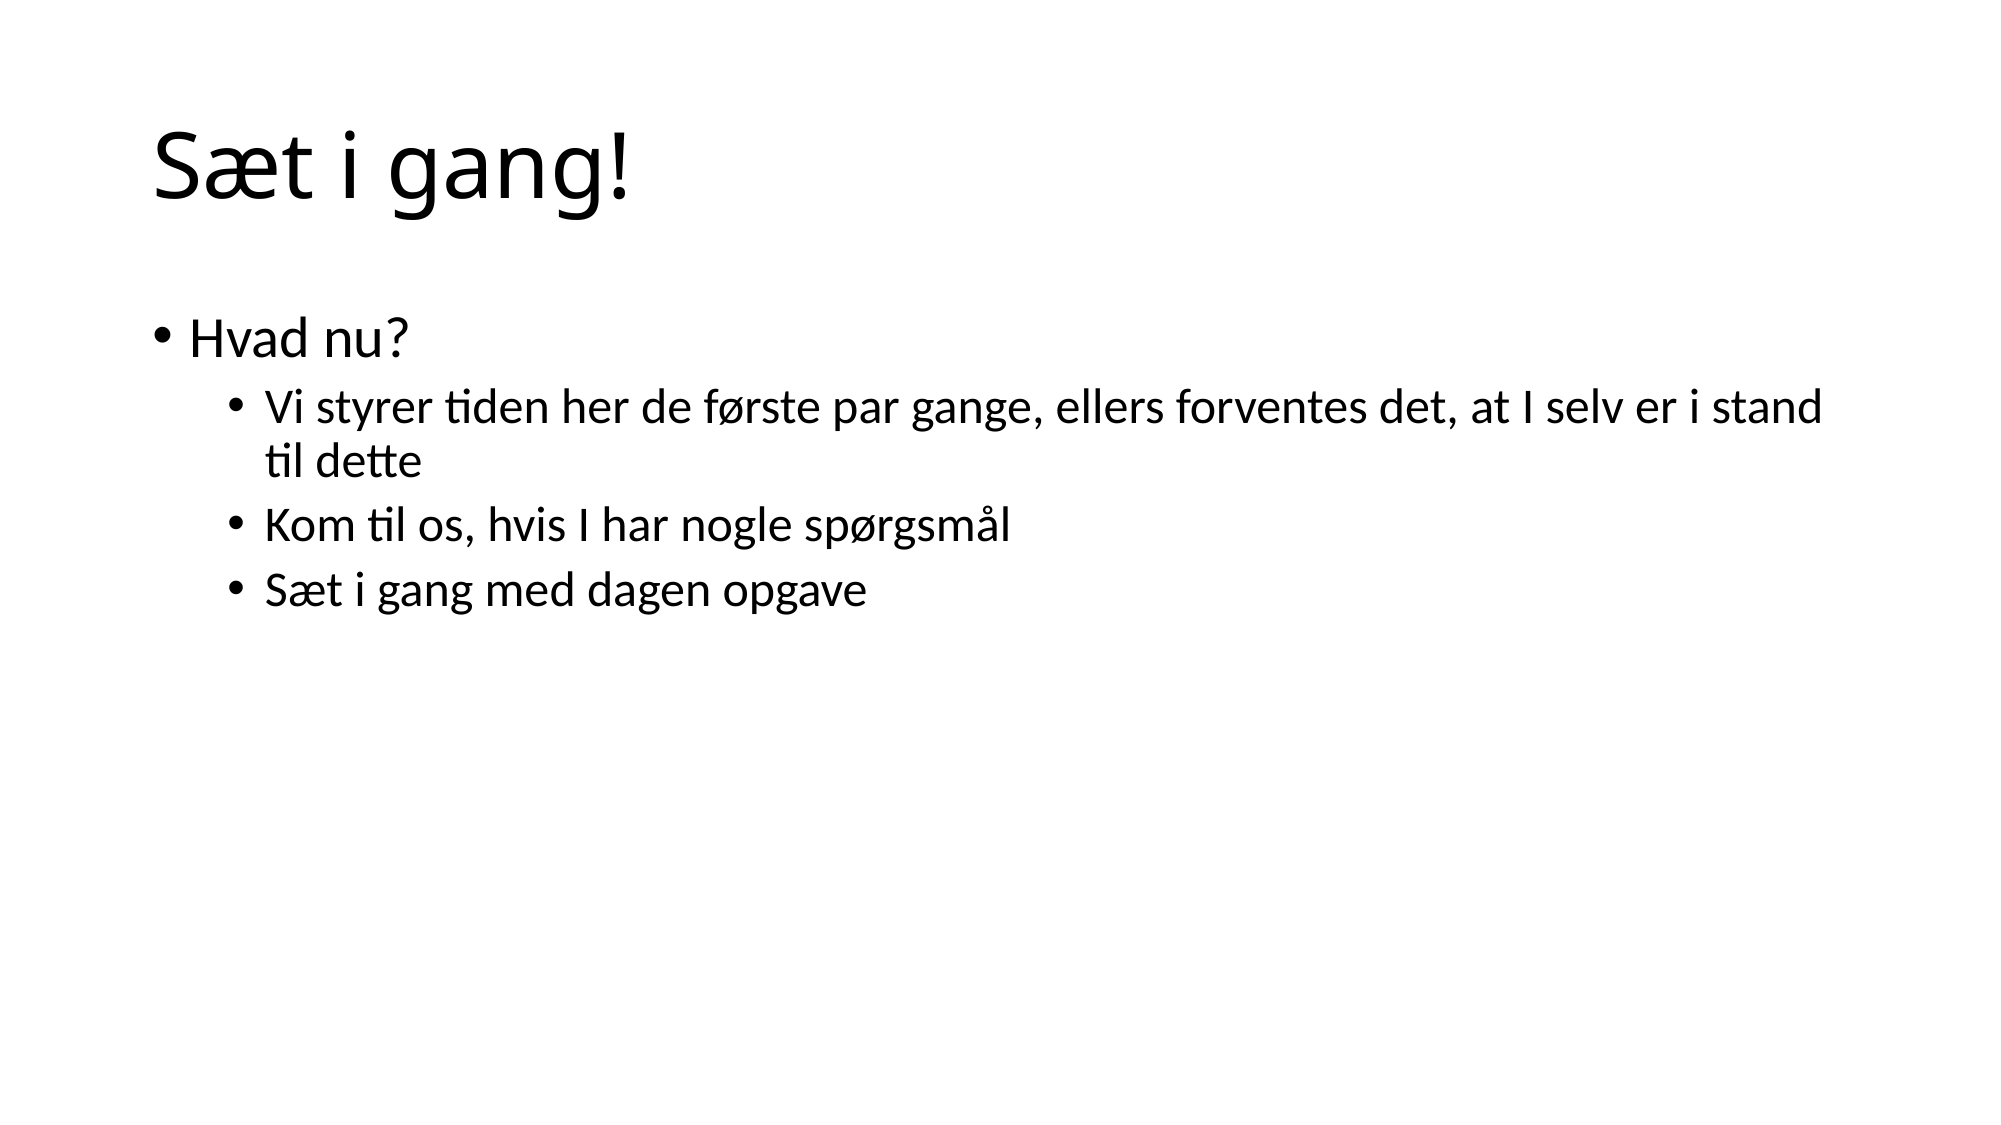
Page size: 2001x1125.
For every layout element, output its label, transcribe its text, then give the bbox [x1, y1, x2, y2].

list Hvad nu? Vi styrer tiden her de første par gange, ellers forventes det, at I selv er i stand til dette Kom til os, hvis I har nogle spørgsmål Sæt i gang med dagen opgave [137, 299, 1863, 1014]
title Sæt i gang! [137, 59, 1863, 278]
